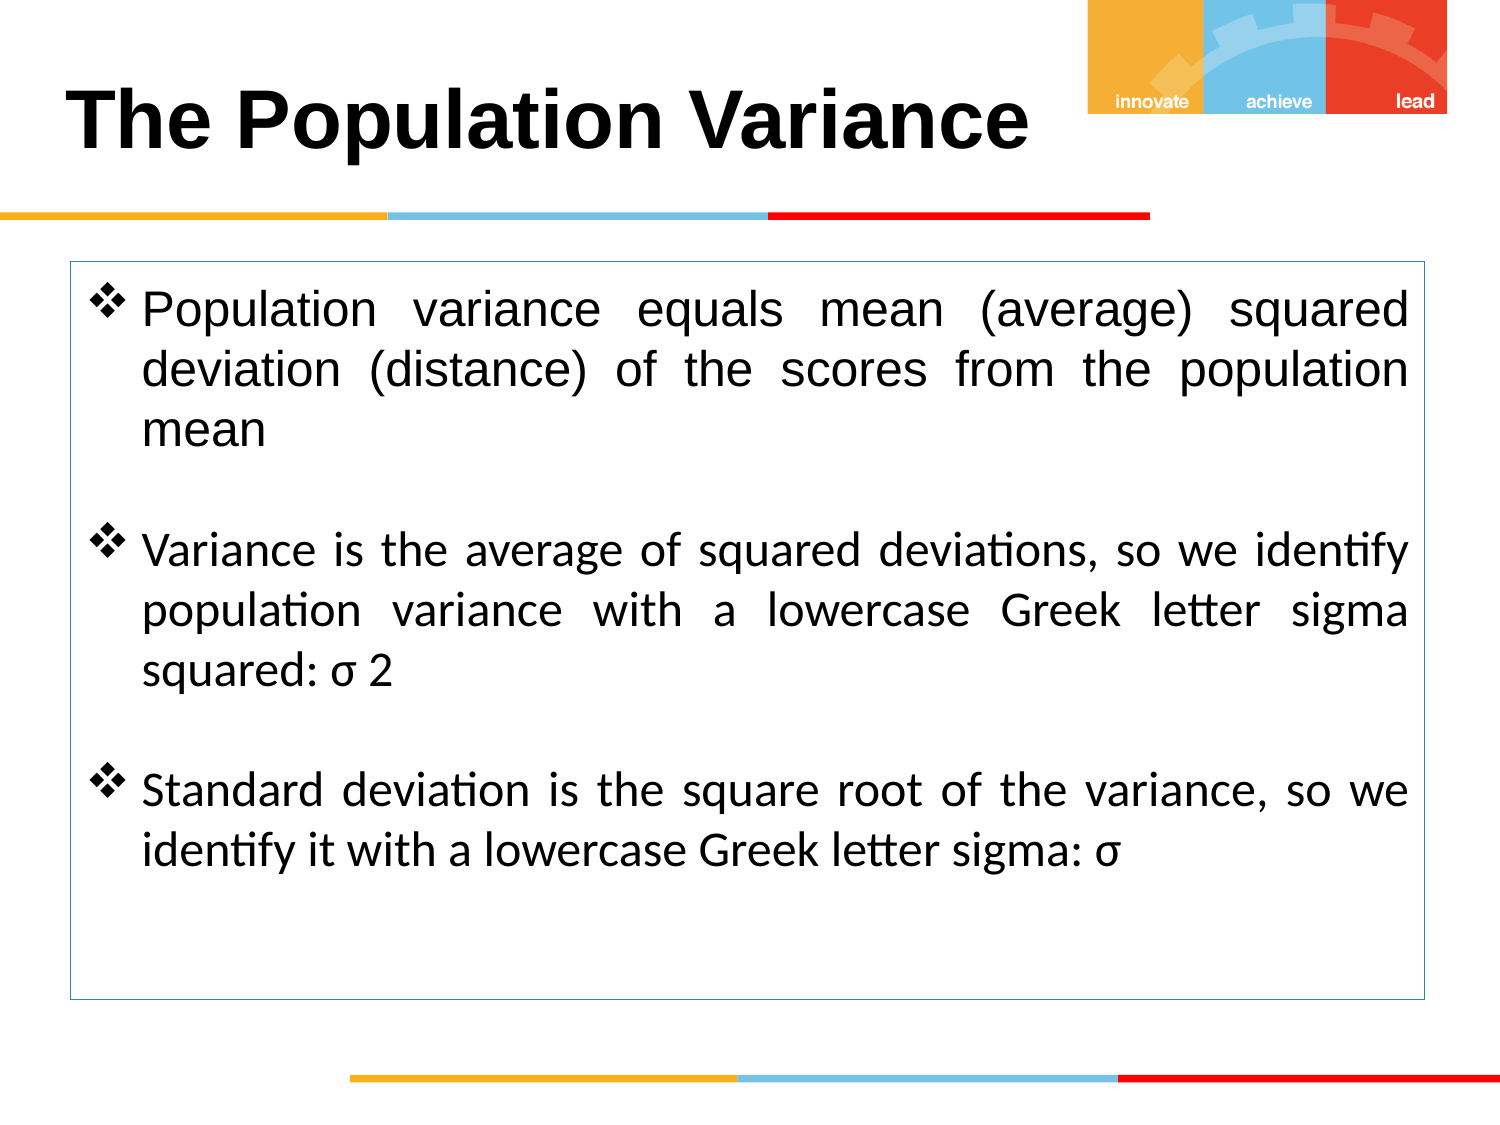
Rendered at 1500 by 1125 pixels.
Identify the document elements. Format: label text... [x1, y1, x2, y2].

picture [1087, 0, 1448, 114]
title The Population Variance [64, 45, 1069, 185]
list Population variance equals mean (average) squared deviation (distance) of the scores from the population mean Variance is the average of squared deviations, so we identify population variance with a lowercase Greek letter sigma squared: σ 2 Standard deviation is the square root of the variance, so we identify it with a lowercase Greek letter sigma: σ [70, 261, 1425, 1000]
